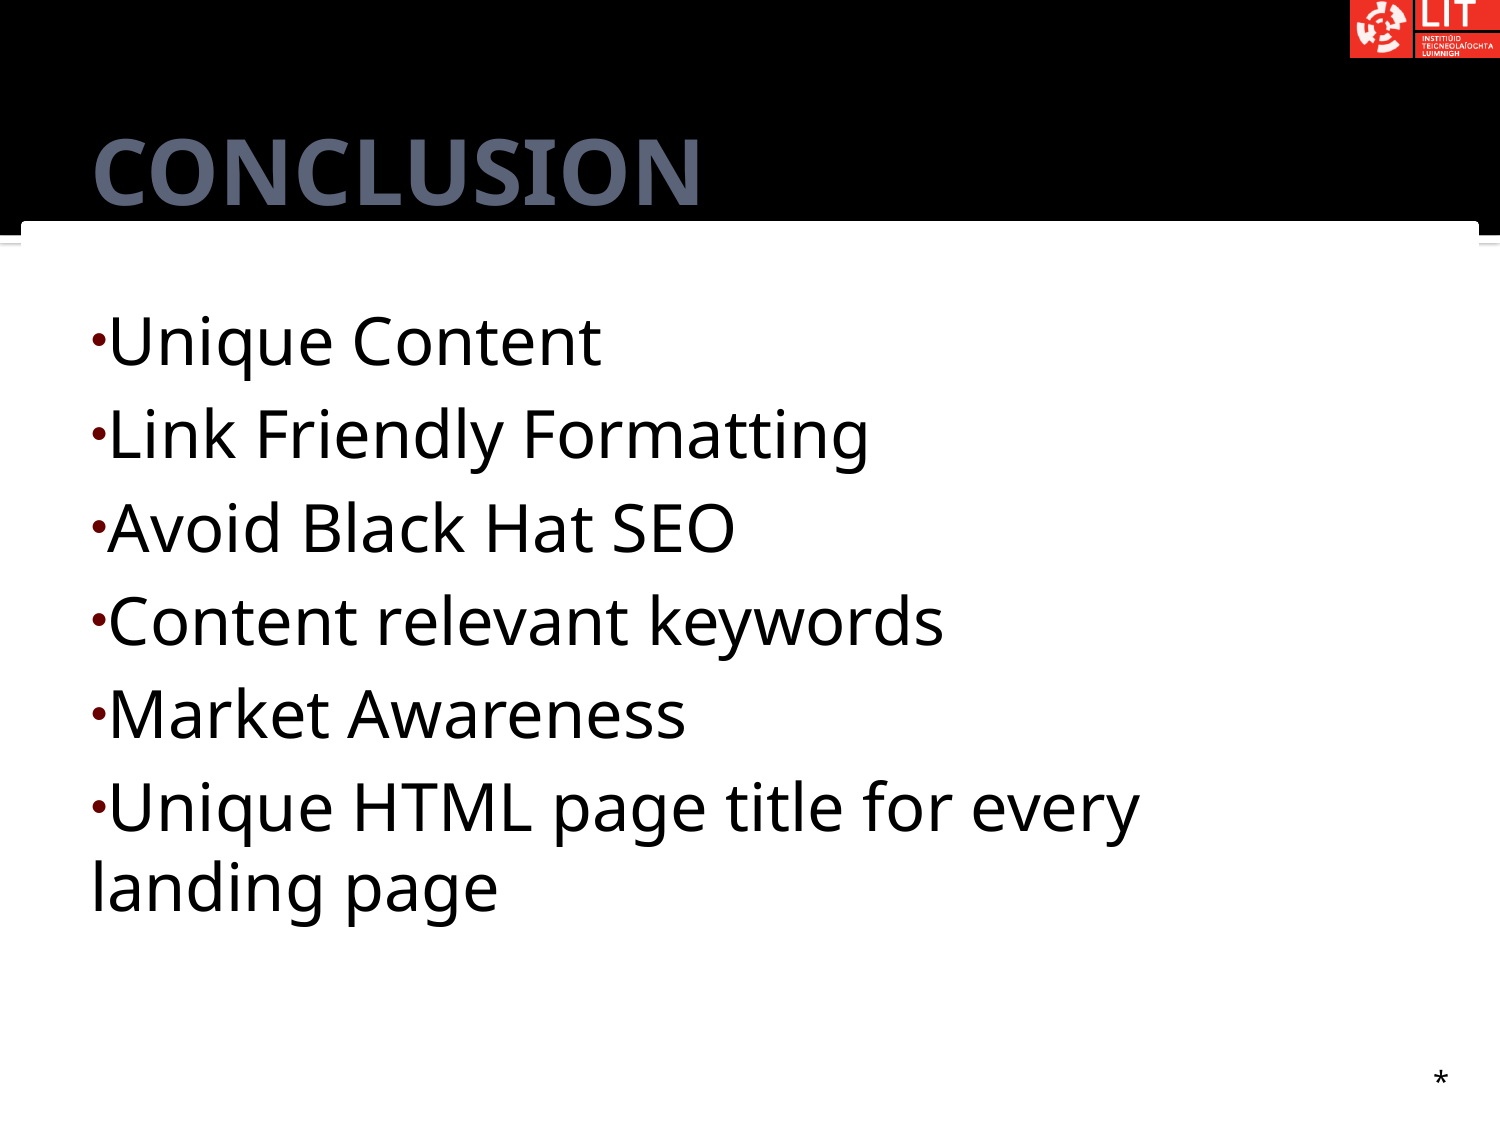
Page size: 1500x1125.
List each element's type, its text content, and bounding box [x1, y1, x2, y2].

list Unique Content Link Friendly Formatting Avoid Black Hat SEO Content relevant keywords Market Awareness Unique HTML page title for every landing page [75, 291, 1425, 1050]
title Conclusion [75, 25, 1425, 231]
slide_number [1345, 1062, 1467, 1108]
text_box * [1151, 1031, 1464, 1107]
picture [1350, 0, 1500, 58]
